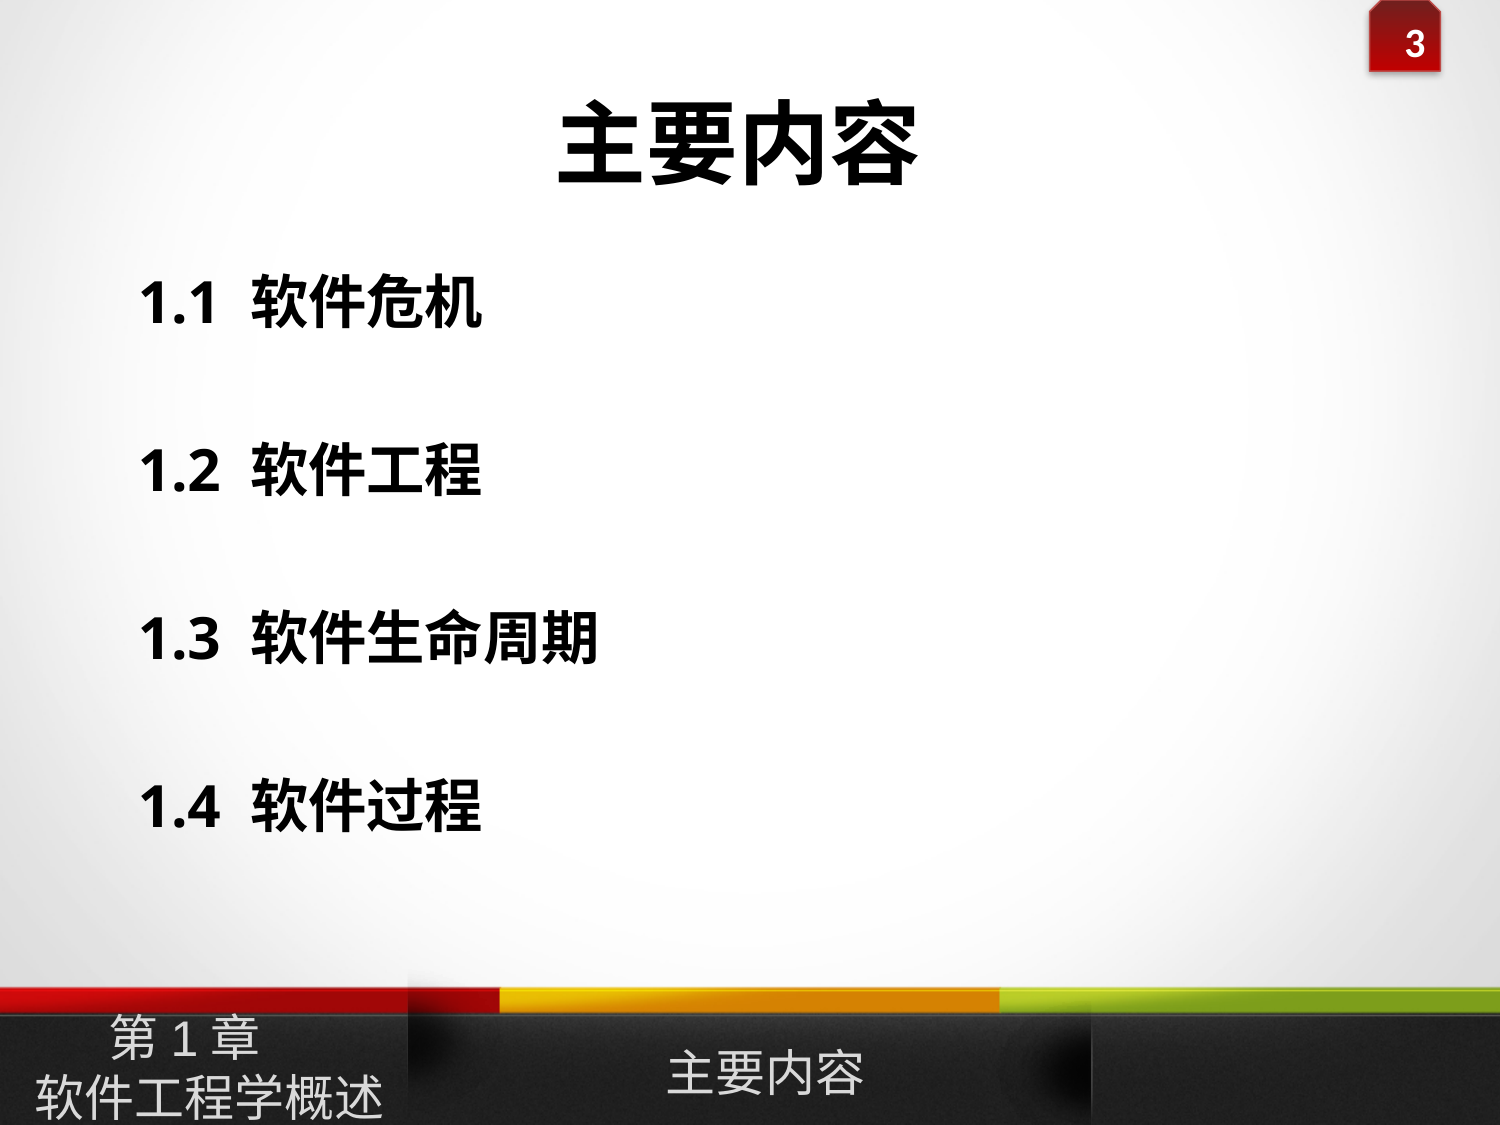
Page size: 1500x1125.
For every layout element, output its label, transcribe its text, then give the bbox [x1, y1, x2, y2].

text_box 1.1 软件危机 1.2 软件工程 1.3 软件生命周期 1.4 软件过程 [123, 243, 903, 847]
text_box [41, 1022, 373, 1099]
text_box 主要内容 [277, 78, 1199, 203]
picture [0, 0, 1500, 1125]
text_box 主要内容 [524, 1032, 973, 1111]
